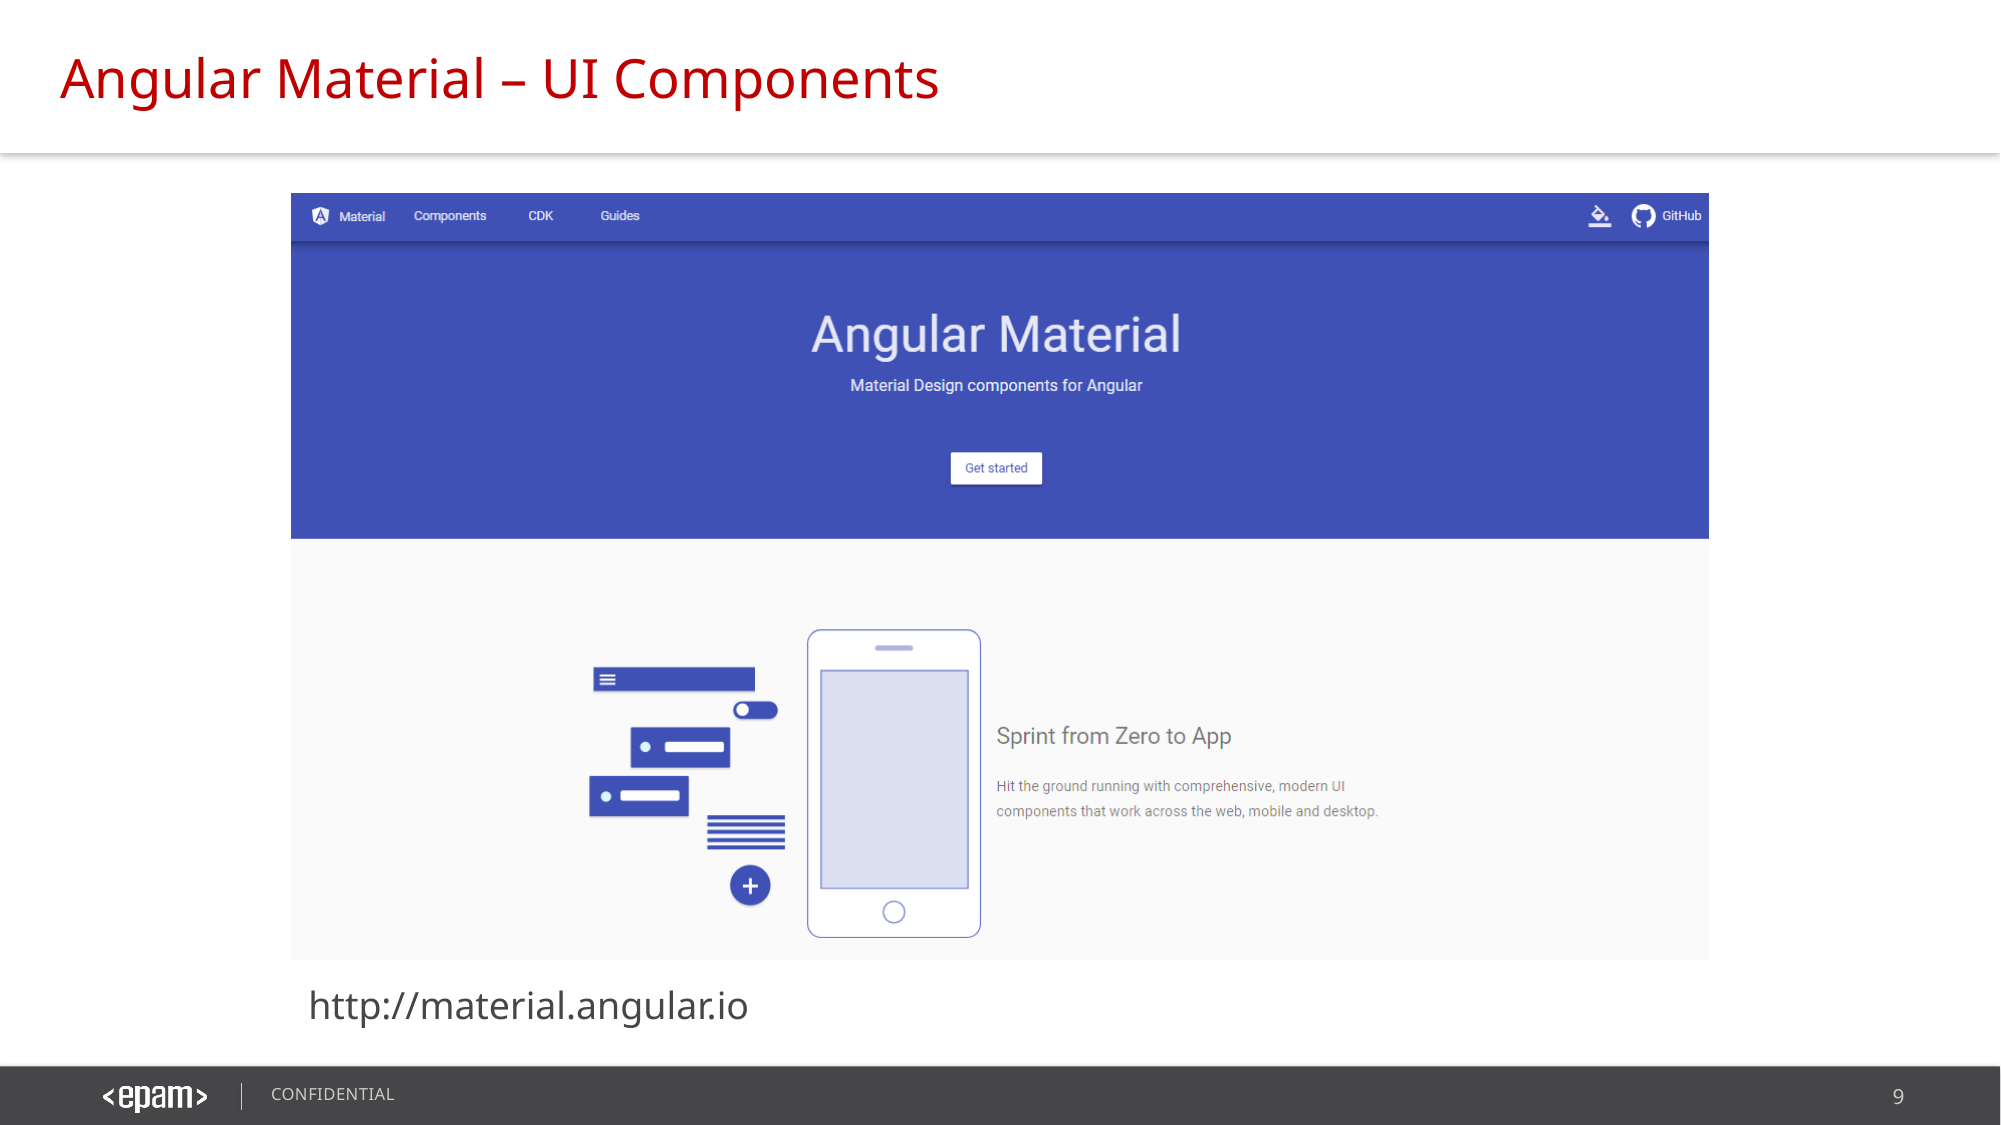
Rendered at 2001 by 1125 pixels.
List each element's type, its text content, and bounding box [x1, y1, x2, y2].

list Angular Material – UI Components [0, 0, 2000, 153]
picture [291, 193, 1709, 961]
text_box http://material.angular.io [292, 968, 767, 1037]
picture [102, 1085, 207, 1113]
